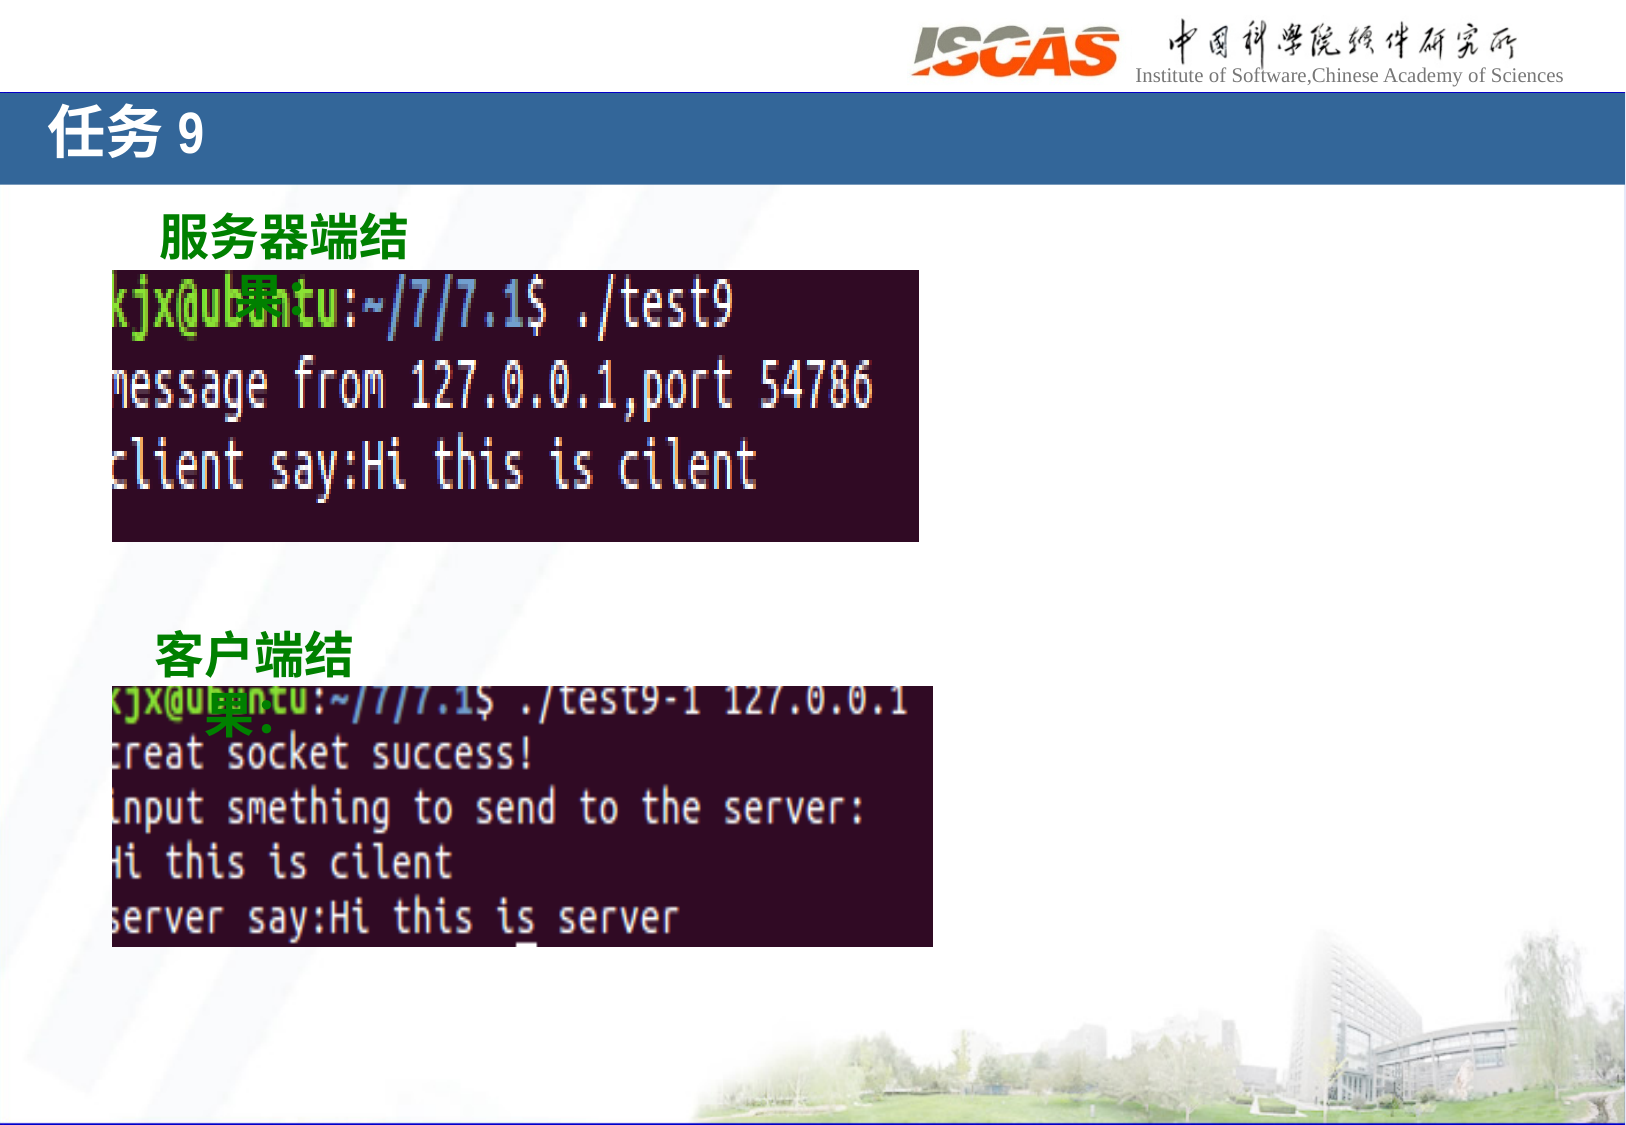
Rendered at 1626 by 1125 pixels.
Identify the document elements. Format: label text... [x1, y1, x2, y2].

picture [1166, 15, 1519, 71]
picture [0, 92, 1626, 1125]
text_box 服务器端结果： [112, 198, 456, 269]
picture [907, 18, 1132, 87]
title 任务9 [0, 93, 1625, 185]
text_box 客户端结果： [112, 616, 397, 685]
